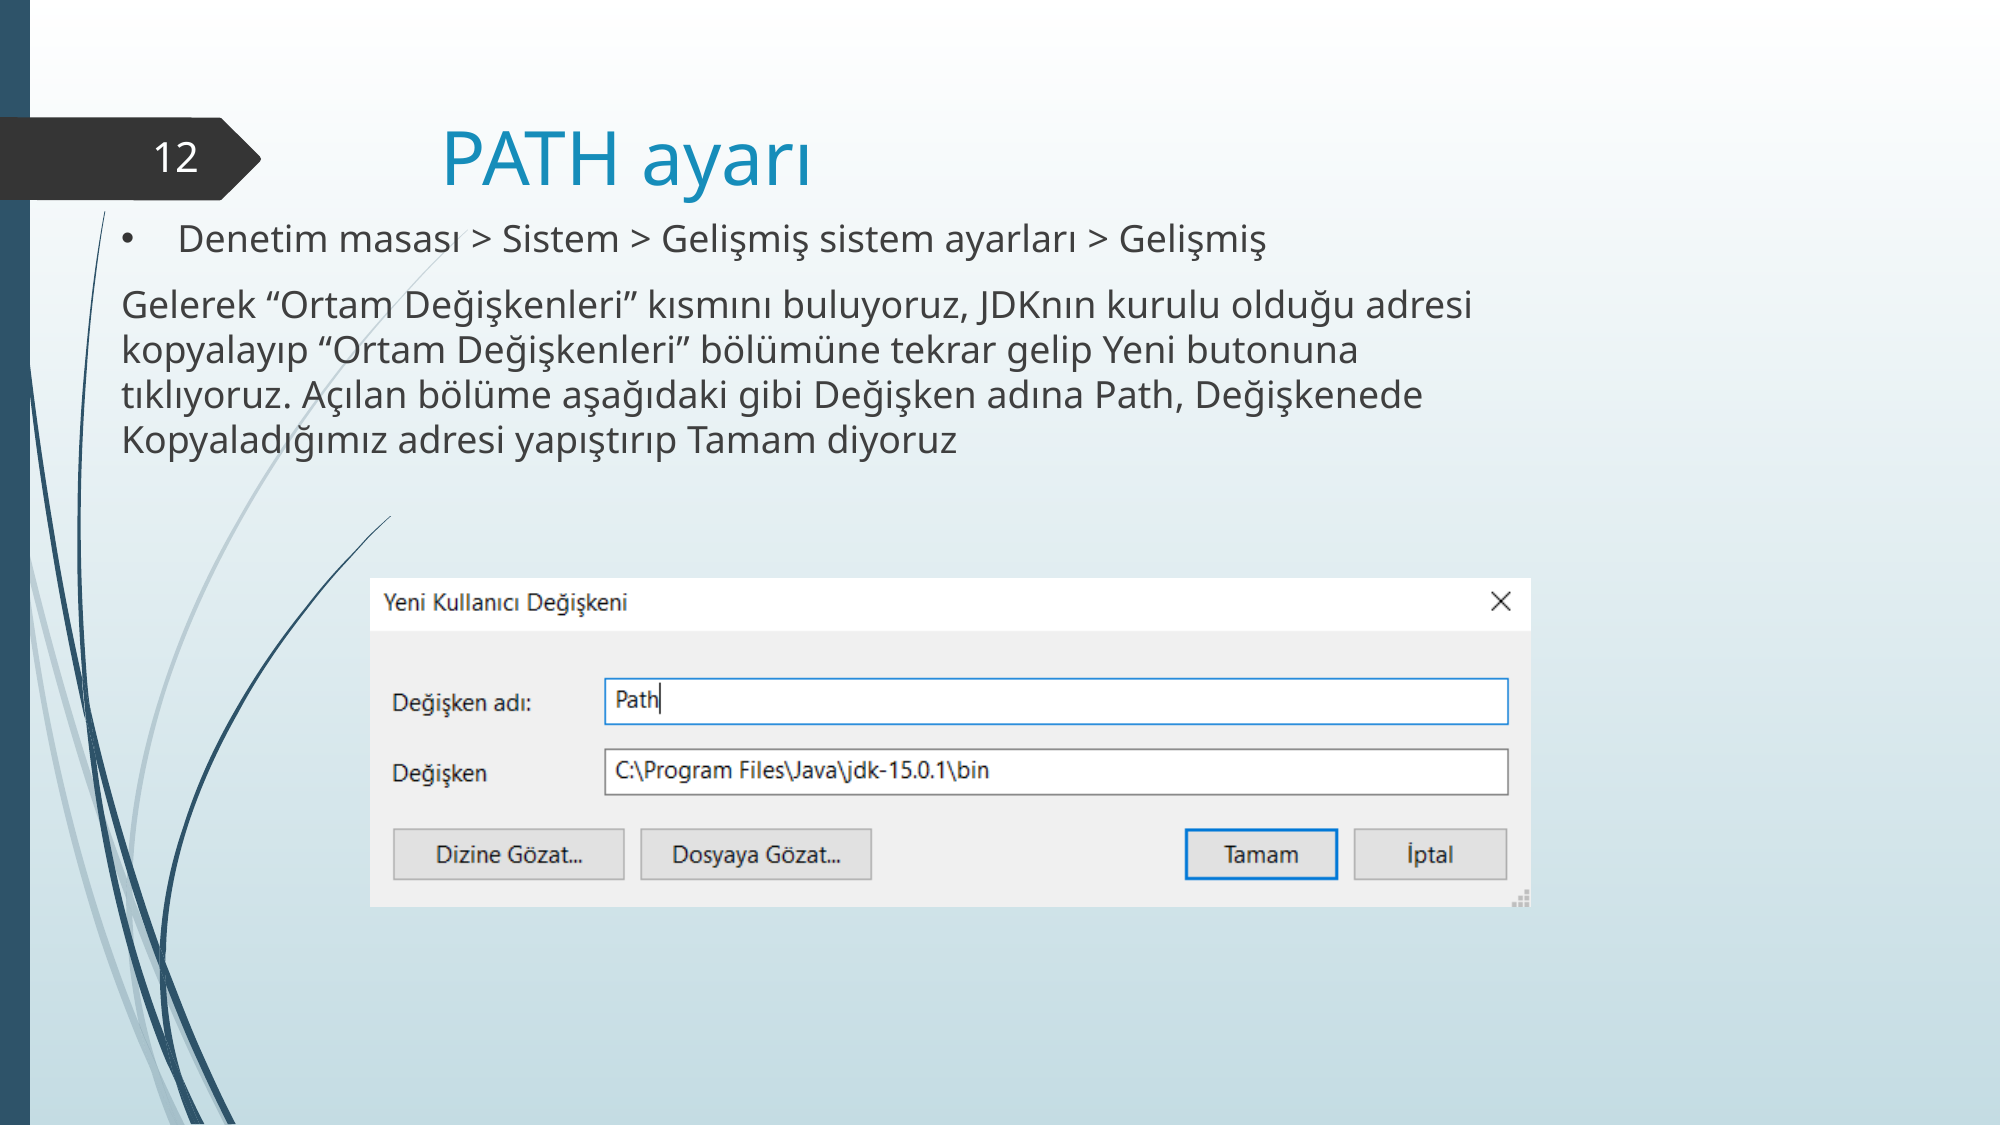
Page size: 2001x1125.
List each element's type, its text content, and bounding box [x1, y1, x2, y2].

list Denetim masası > Sistem > Gelişmiş sistem ayarları > Gelişmiş Gelerek “Ortam Değişkenleri” kısmını buluyoruz, JDKnın kurulu olduğu adresi kopyalayıp “Ortam Değişkenleri” bölümüne tekrar gelip Yeni butonuna tıklıyoruz. Açılan bölüme aşağıdaki gibi Değişken adına Path, Değişkenede Kopyaladığımız adresi yapıştırıp Tamam diyoruz [87, 207, 1550, 828]
picture [370, 578, 1531, 908]
slide_number 12 [87, 129, 216, 190]
title PATH ayarı [425, 102, 1888, 313]
